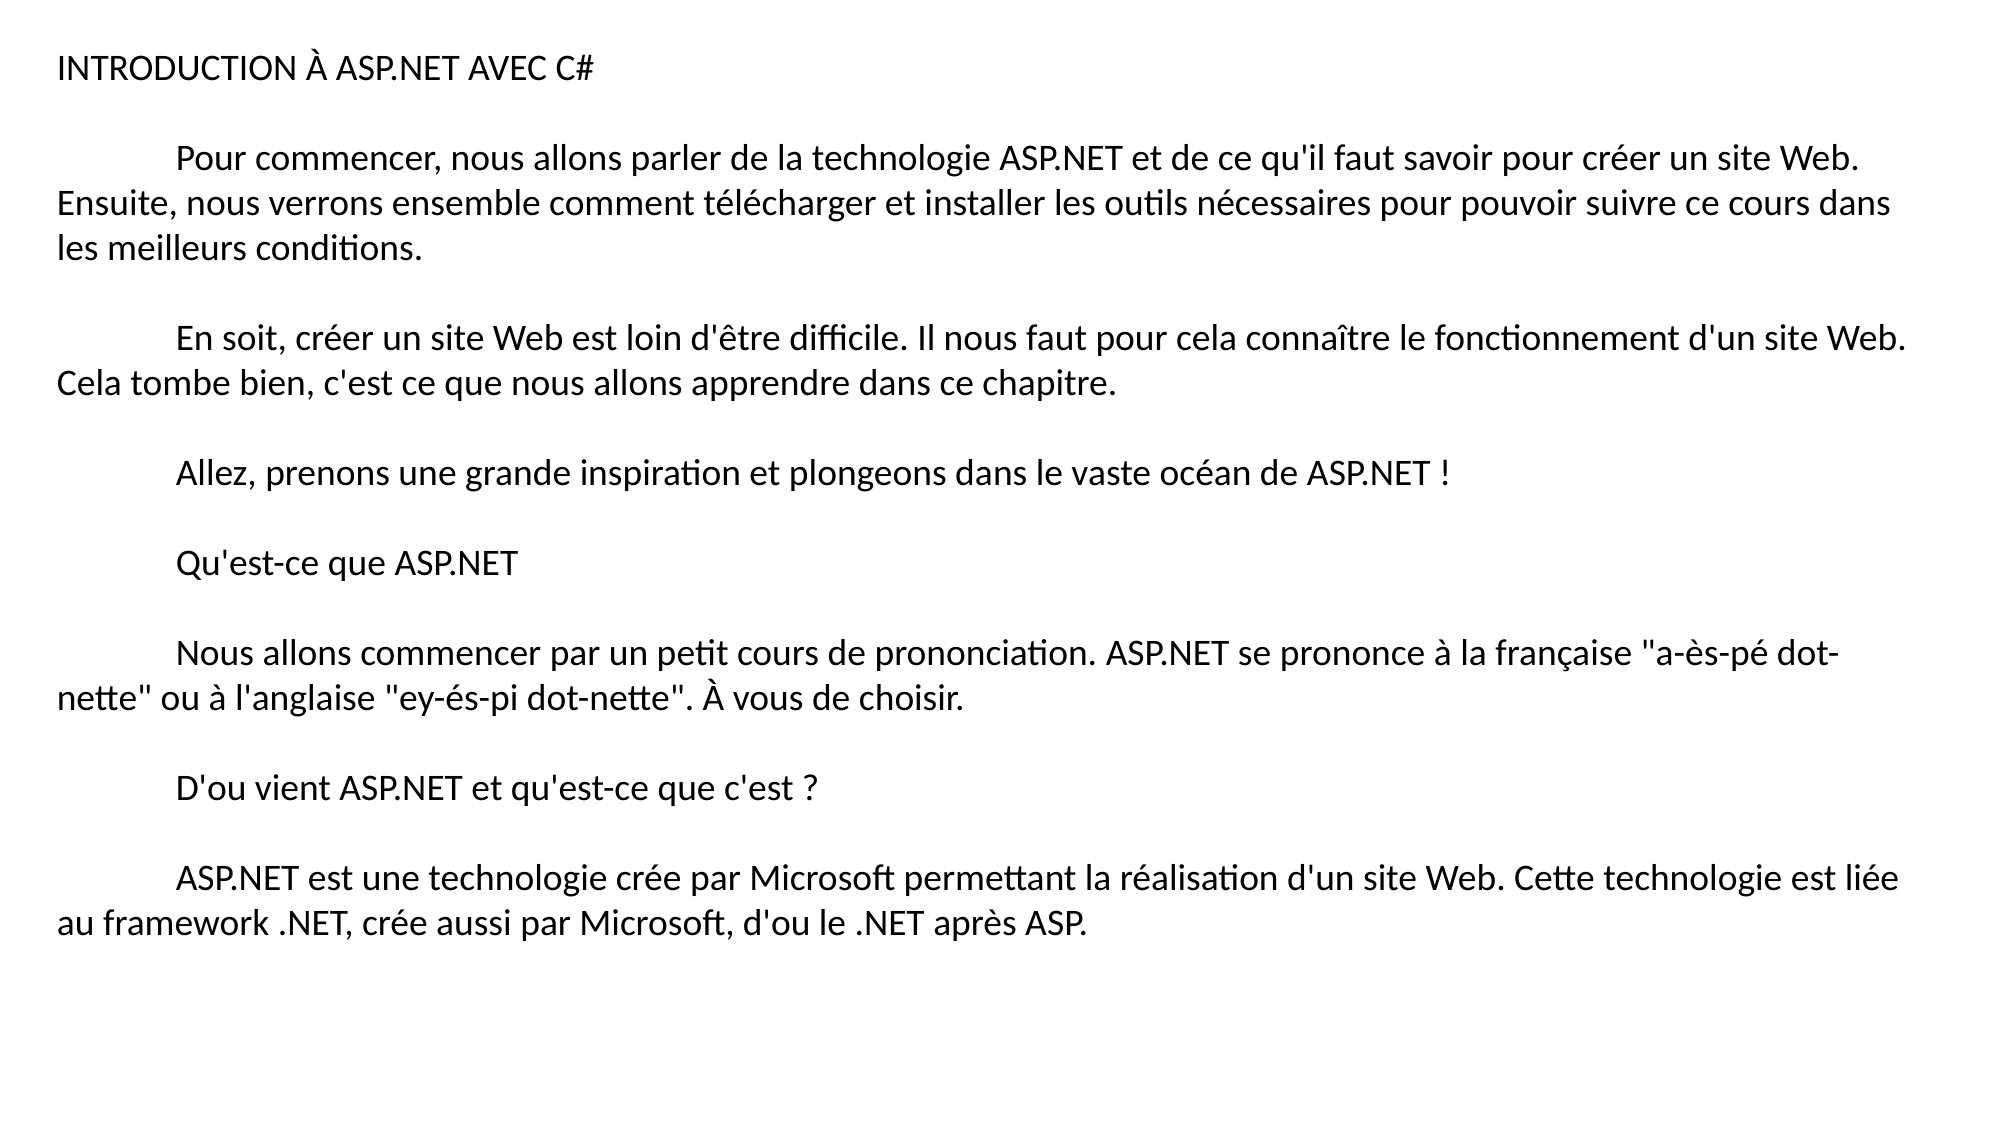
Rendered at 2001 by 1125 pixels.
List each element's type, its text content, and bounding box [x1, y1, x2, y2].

text_box INTRODUCTION À ASP.NET AVEC C# Pour commencer, nous allons parler de la technologie ASP.NET et de ce qu'il faut savoir pour créer un site Web. Ensuite, nous verrons ensemble comment télécharger et installer les outils nécessaires pour pouvoir suivre ce cours dans les meilleurs conditions. En soit, créer un site Web est loin d'être difficile. Il nous faut pour cela connaître le fonctionnement d'un site Web. Cela tombe bien, c'est ce que nous allons apprendre dans ce chapitre. Allez, prenons une grande inspiration et plongeons dans le vaste océan de ASP.NET ! Qu'est-ce que ASP.NET Nous allons commencer par un petit cours de prononciation. ASP.NET se prononce à la française "a-ès-pé dot-nette" ou à l'anglaise "ey-és-pi dot-nette". À vous de choisir. D'ou vient ASP.NET et qu'est-ce que c'est ? ASP.NET est une technologie crée par Microsoft permettant la réalisation d'un site Web. Cette technologie est liée au framework .NET, crée aussi par Microsoft, d'ou le .NET après ASP. [42, 35, 1950, 995]
